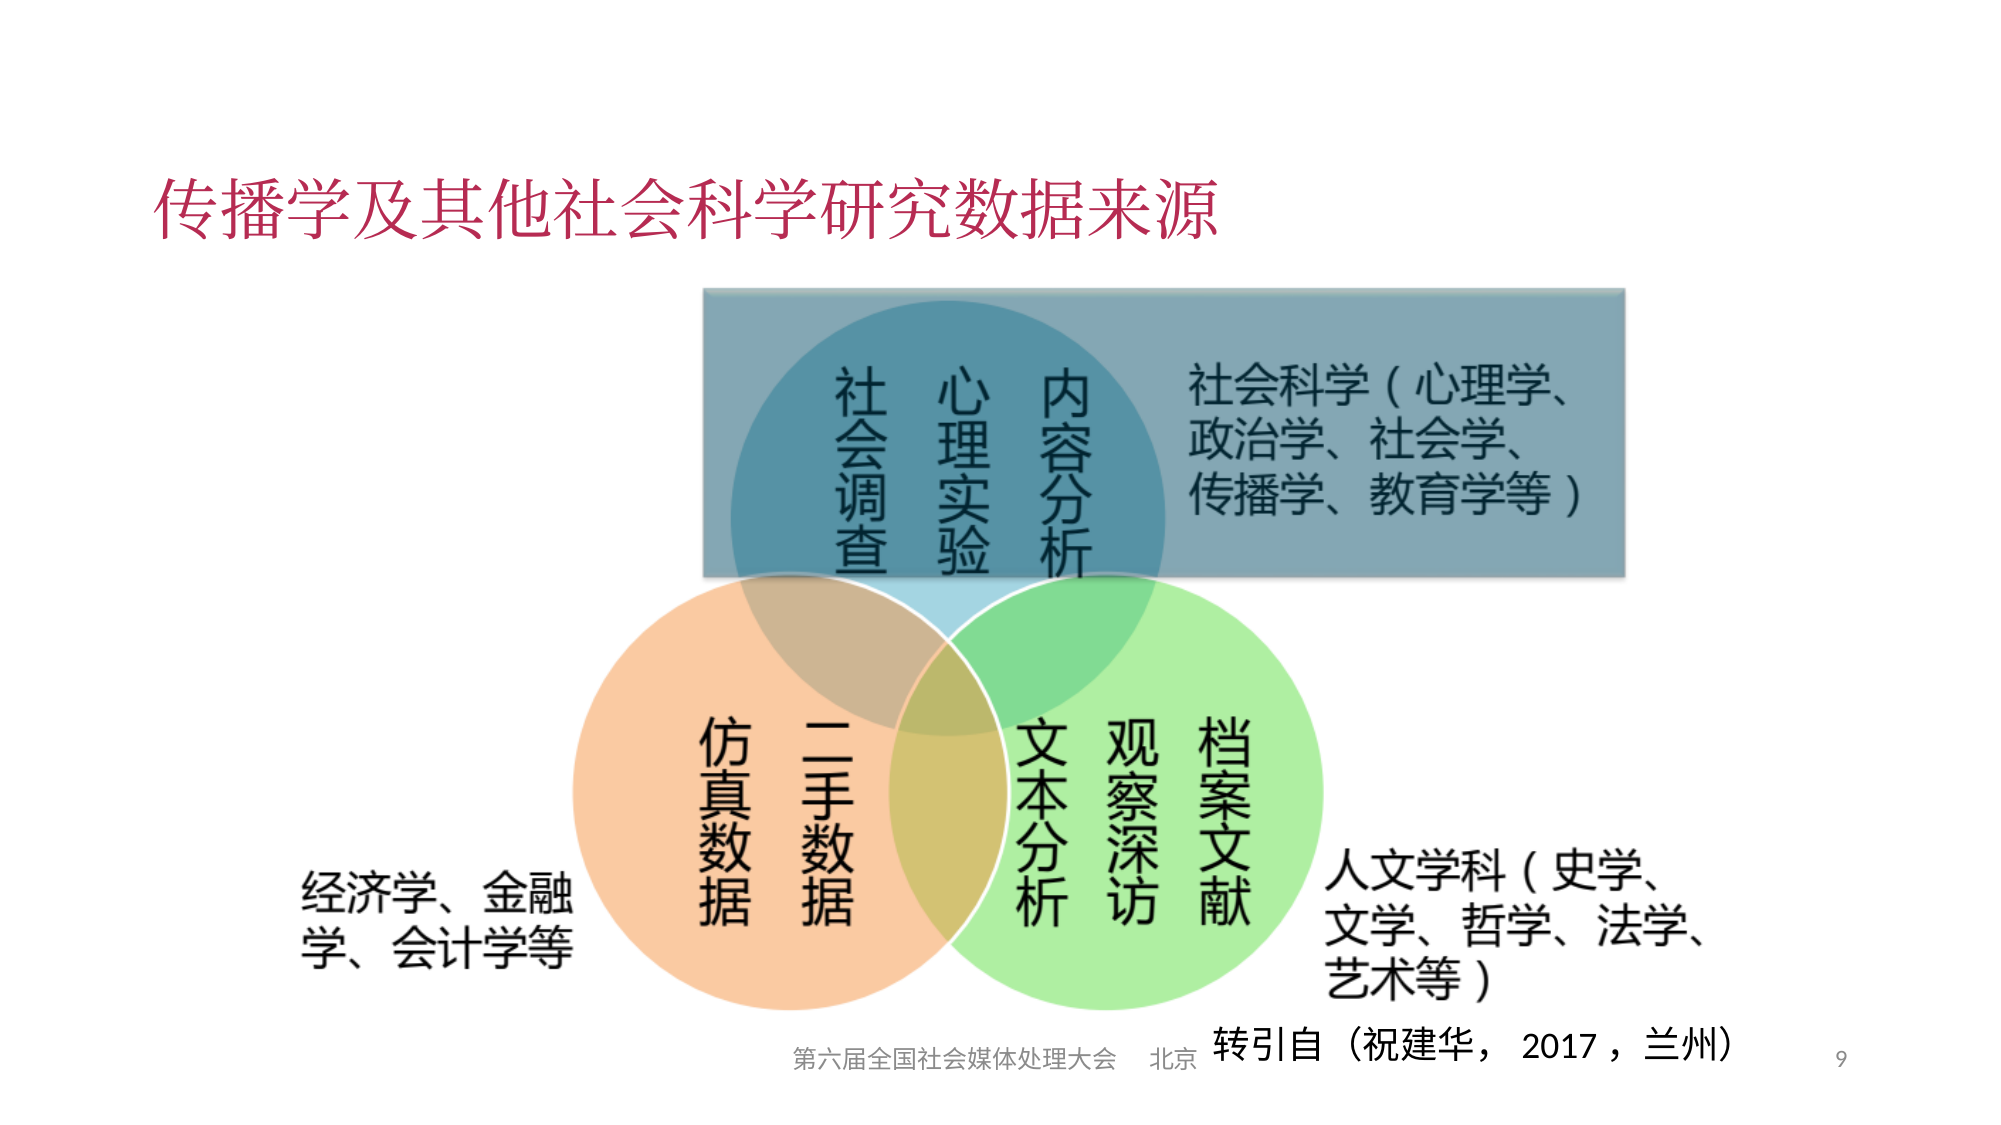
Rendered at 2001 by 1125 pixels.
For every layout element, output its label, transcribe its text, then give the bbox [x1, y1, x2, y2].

slide_number 9 [1412, 1027, 1863, 1088]
title 传播学及其他社会科学研究数据来源 [137, 142, 1863, 285]
picture [209, 274, 1766, 1014]
text_box 转引自（祝建华，2017，兰州） [1197, 1013, 1772, 1073]
footer 第六届全国社会媒体处理大会 北京 [683, 1028, 1317, 1089]
